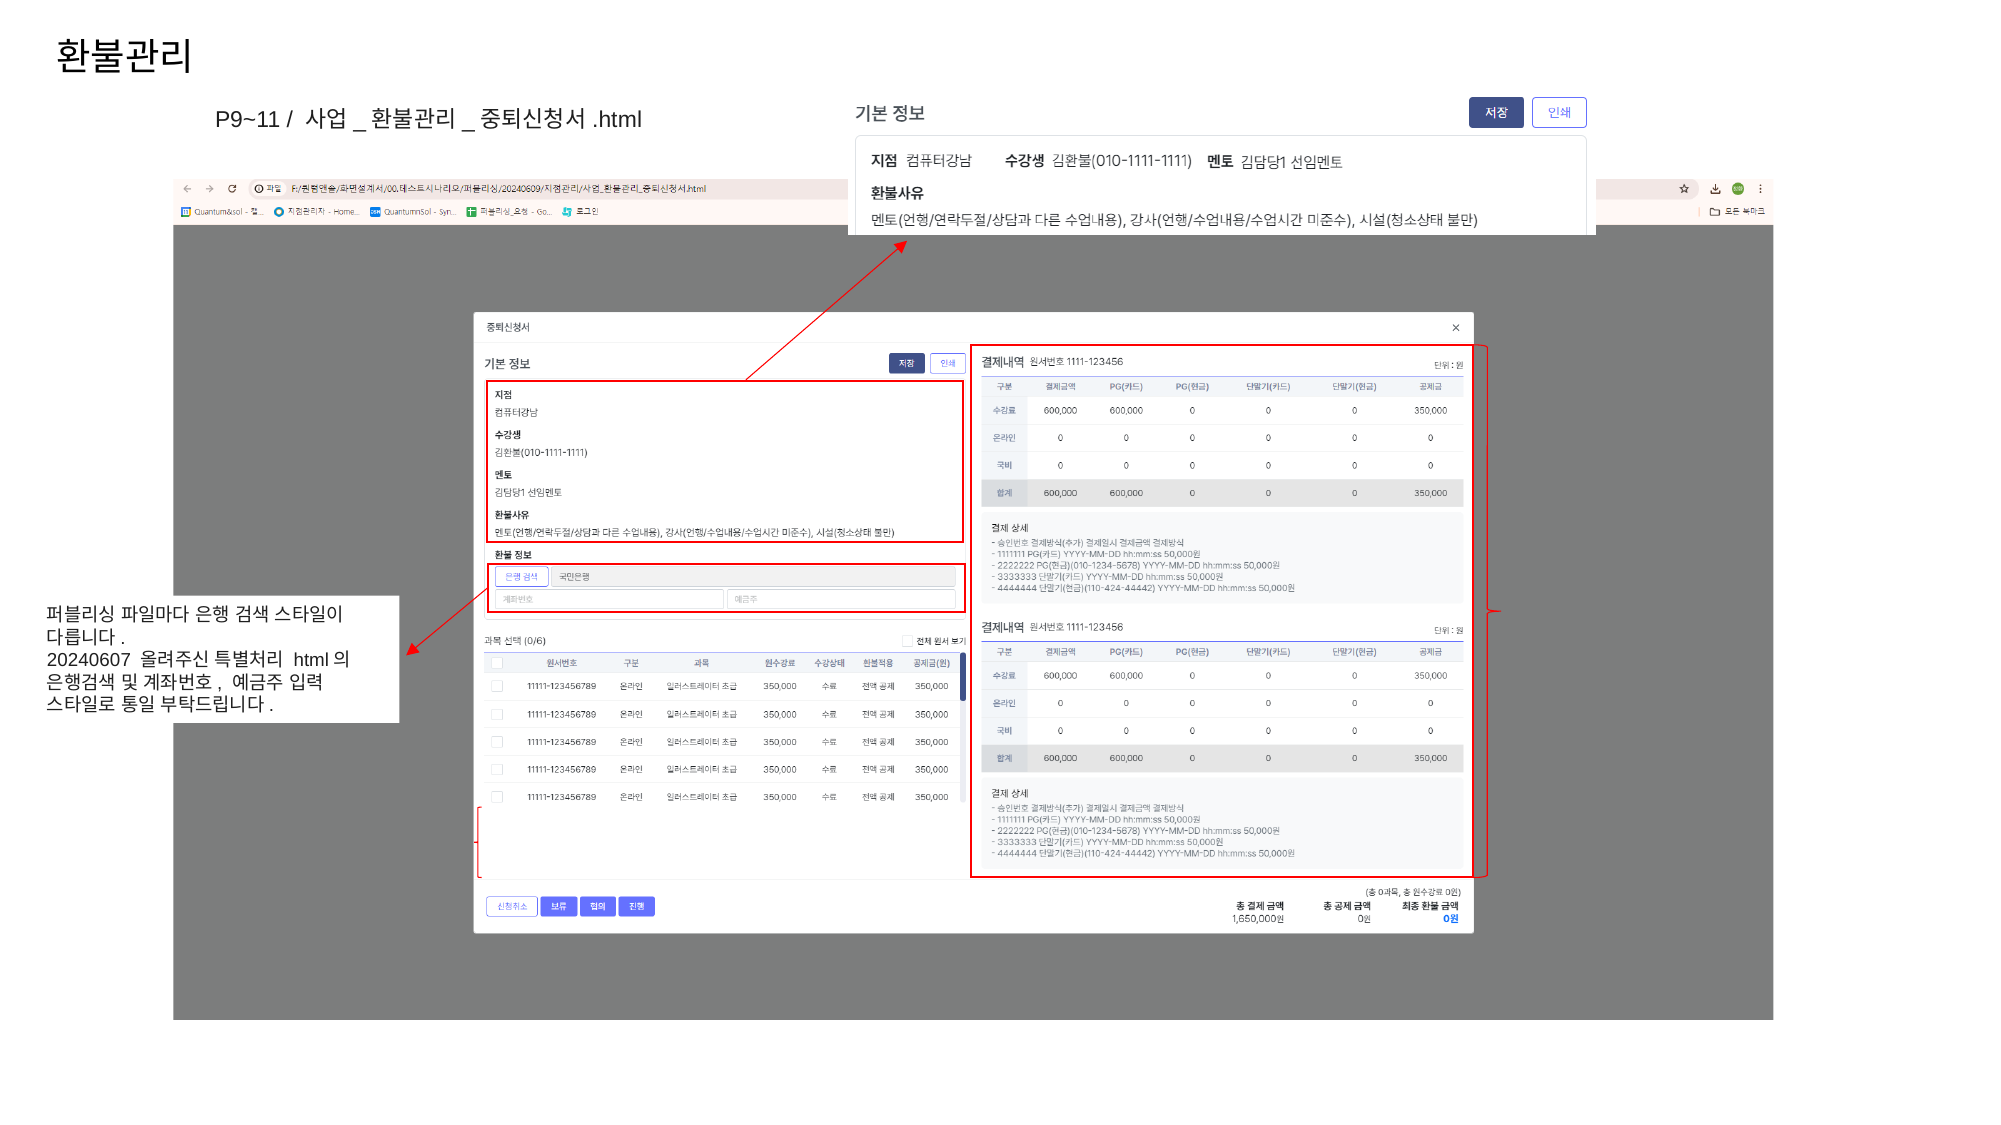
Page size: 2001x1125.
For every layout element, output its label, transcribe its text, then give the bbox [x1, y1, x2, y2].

text_box 환불관리 [41, 25, 210, 86]
text_box 퍼블리싱 파일마다 은행 검색 스타일이 다릅니다. 20240607 올려주신 특별처리 html의 은행검색 및 계좌번호, 예금주 입력 스타일로 통일 부탁드립니다. [32, 595, 173, 723]
text_box P9~11 / 사업_환불관리_중퇴신청서.html [200, 96, 657, 139]
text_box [406, 587, 489, 656]
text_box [745, 240, 908, 380]
picture [173, 86, 1774, 1020]
